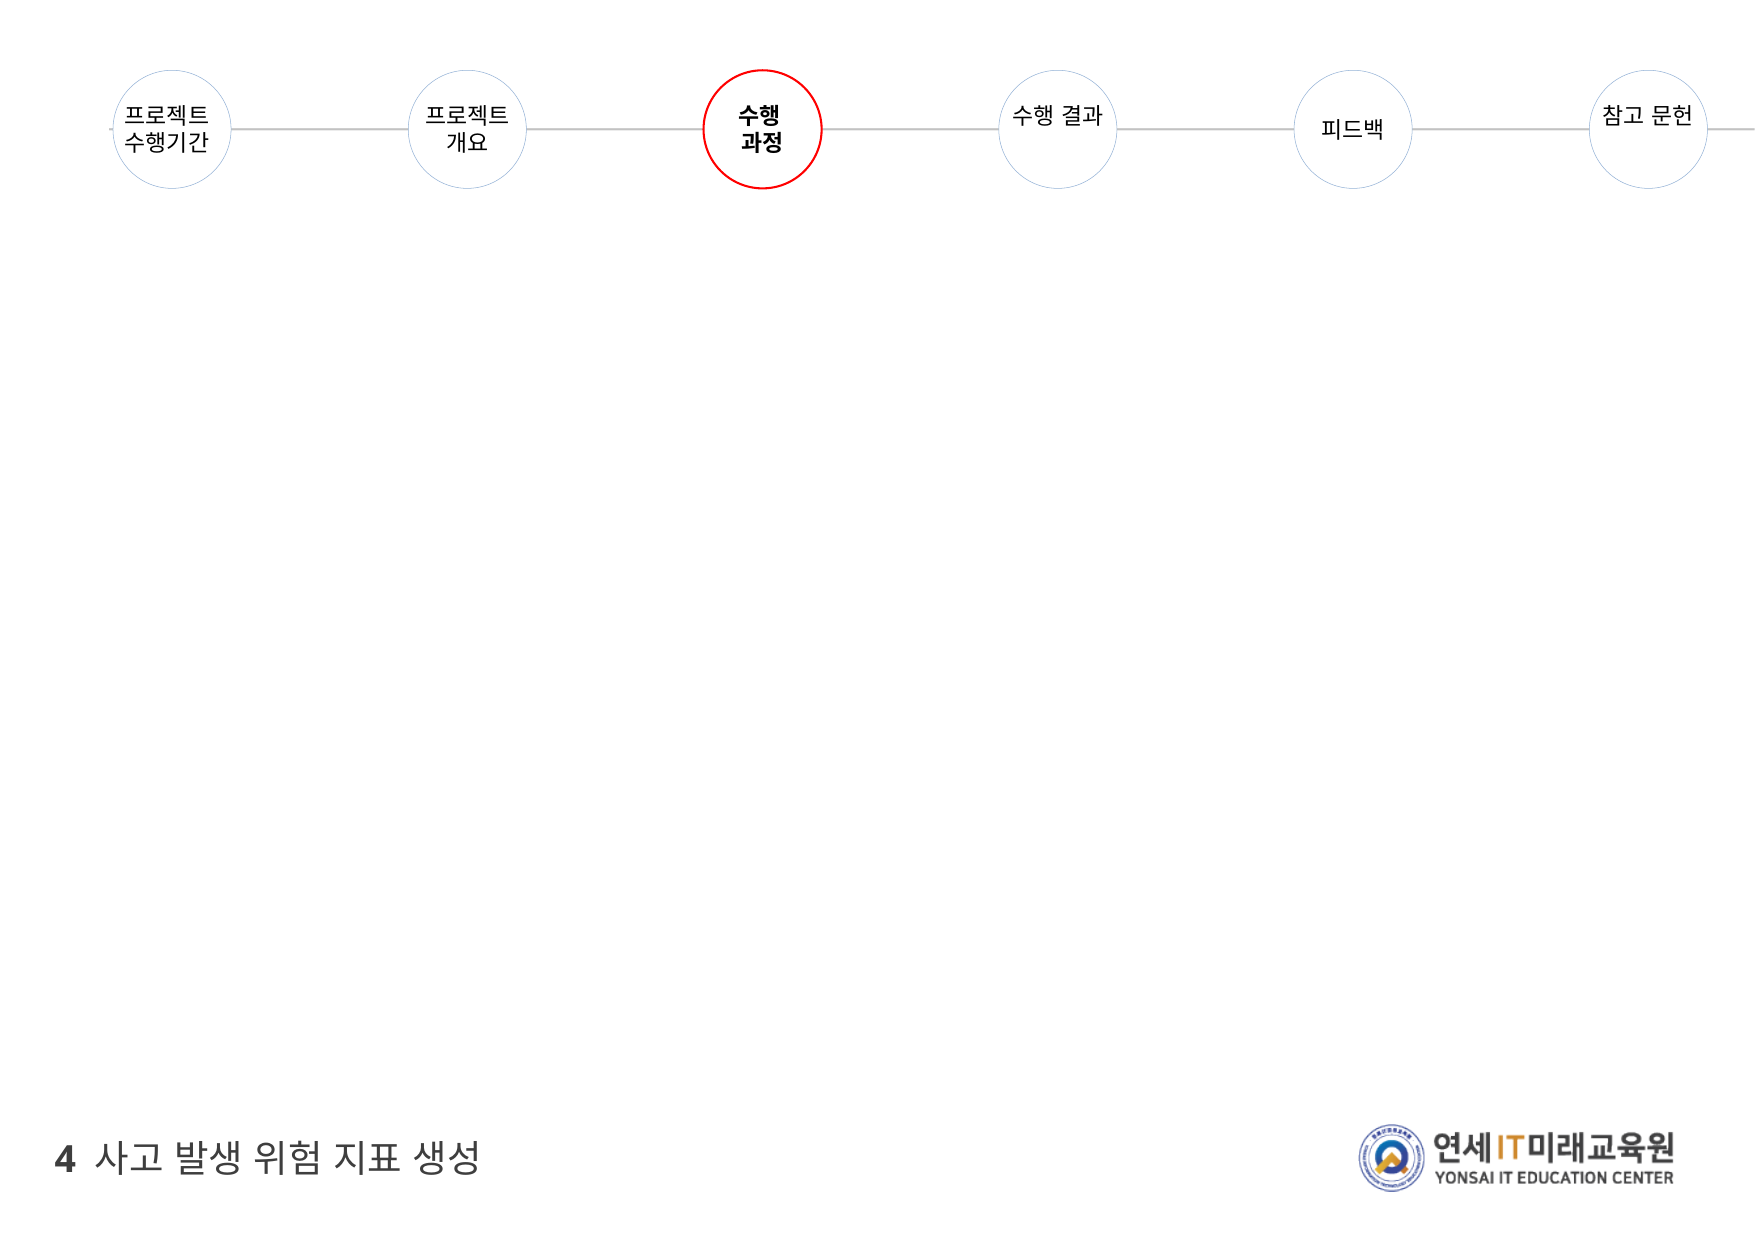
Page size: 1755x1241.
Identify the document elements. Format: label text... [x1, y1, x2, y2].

picture [1357, 1124, 1684, 1192]
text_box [109, 70, 1755, 189]
text_box 4 사고 발생 위험 지표 생성 [39, 1127, 563, 1188]
